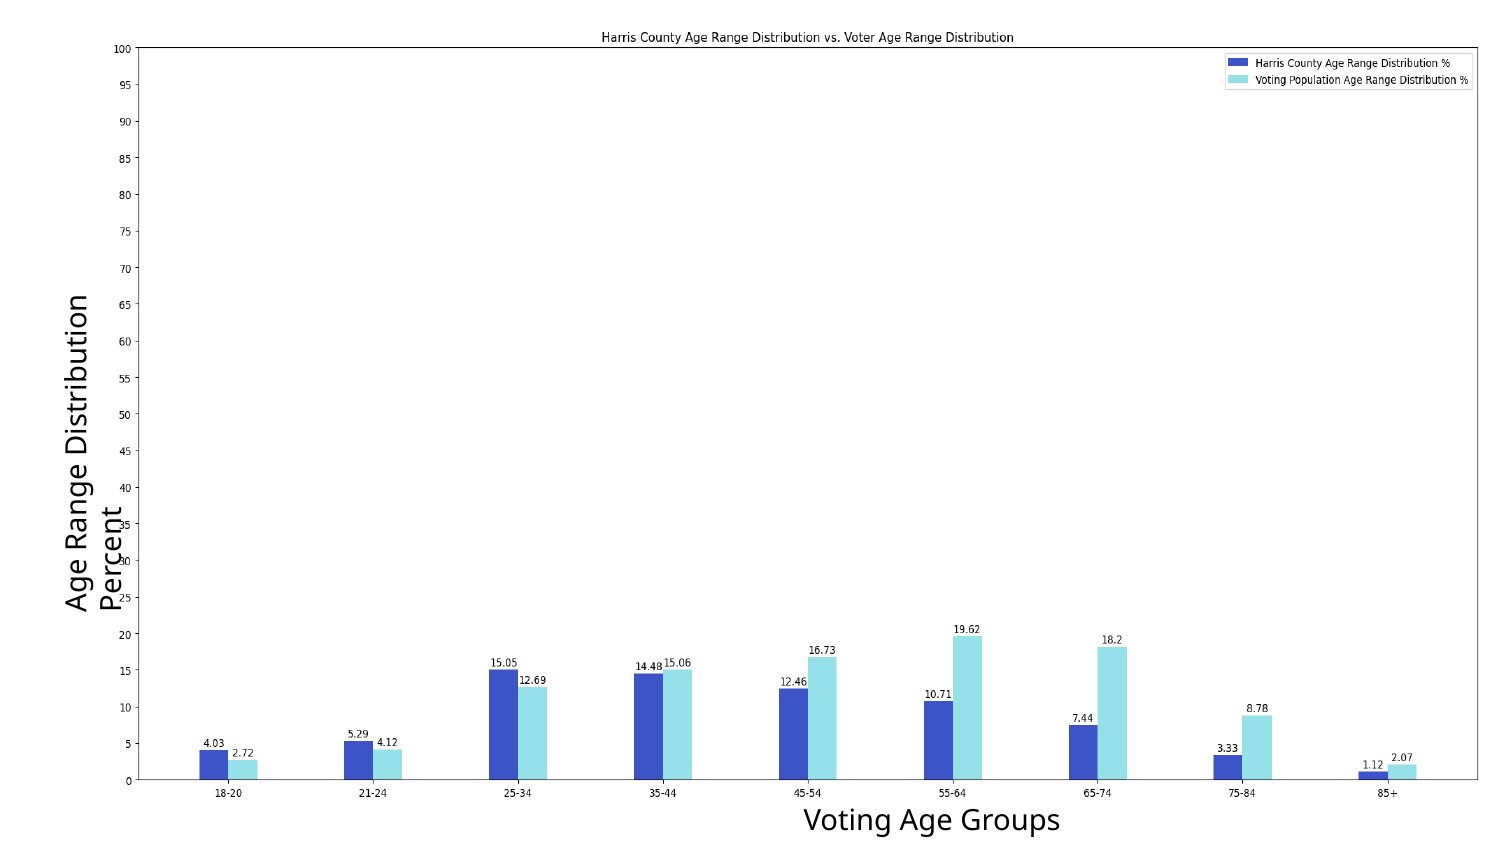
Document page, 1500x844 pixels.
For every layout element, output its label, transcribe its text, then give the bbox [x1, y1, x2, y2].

text_box Voting Age Groups [788, 814, 1100, 844]
picture [91, 24, 1484, 807]
text_box Age Range Distribution Percent [41, 177, 86, 627]
